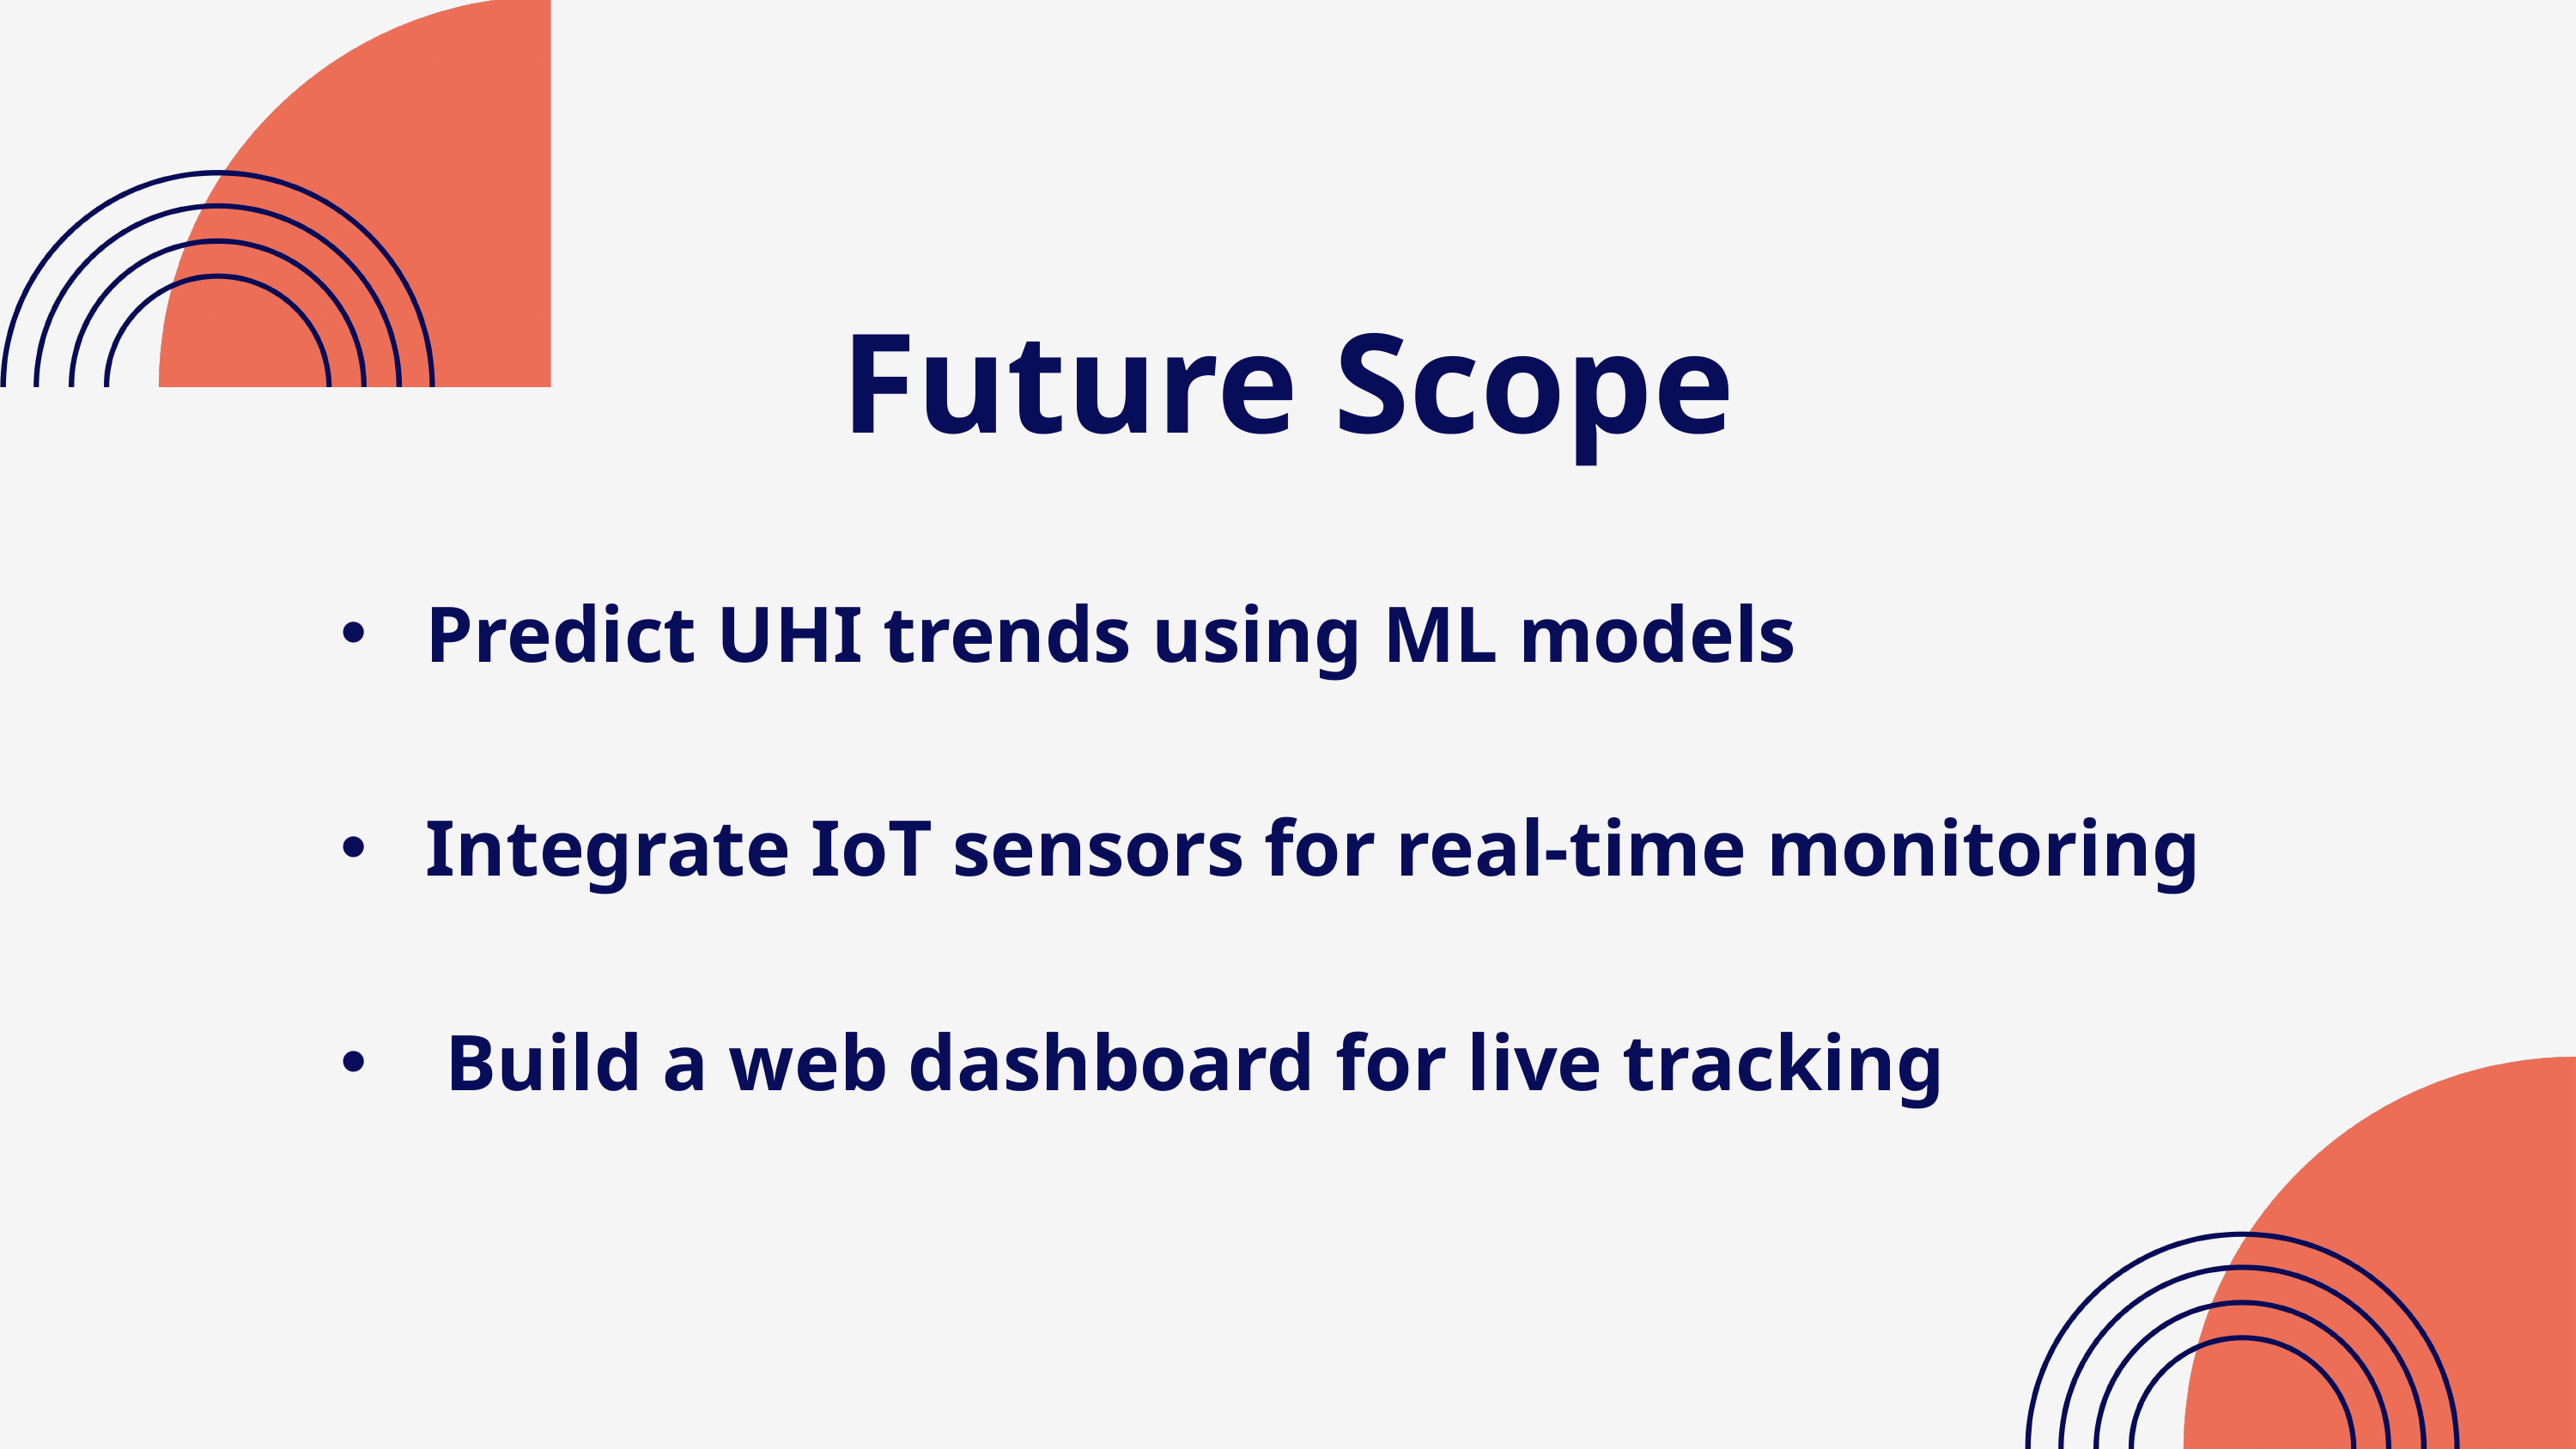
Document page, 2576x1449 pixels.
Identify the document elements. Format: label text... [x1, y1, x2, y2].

text_box [2025, 1057, 2576, 1449]
text_box [0, 0, 551, 387]
text_box Future Scope [626, 334, 1950, 461]
text_box Predict UHI trends using ML models Integrate IoT sensors for real-time monitoring Build a web dashboard for live tracking [275, 569, 2270, 1106]
